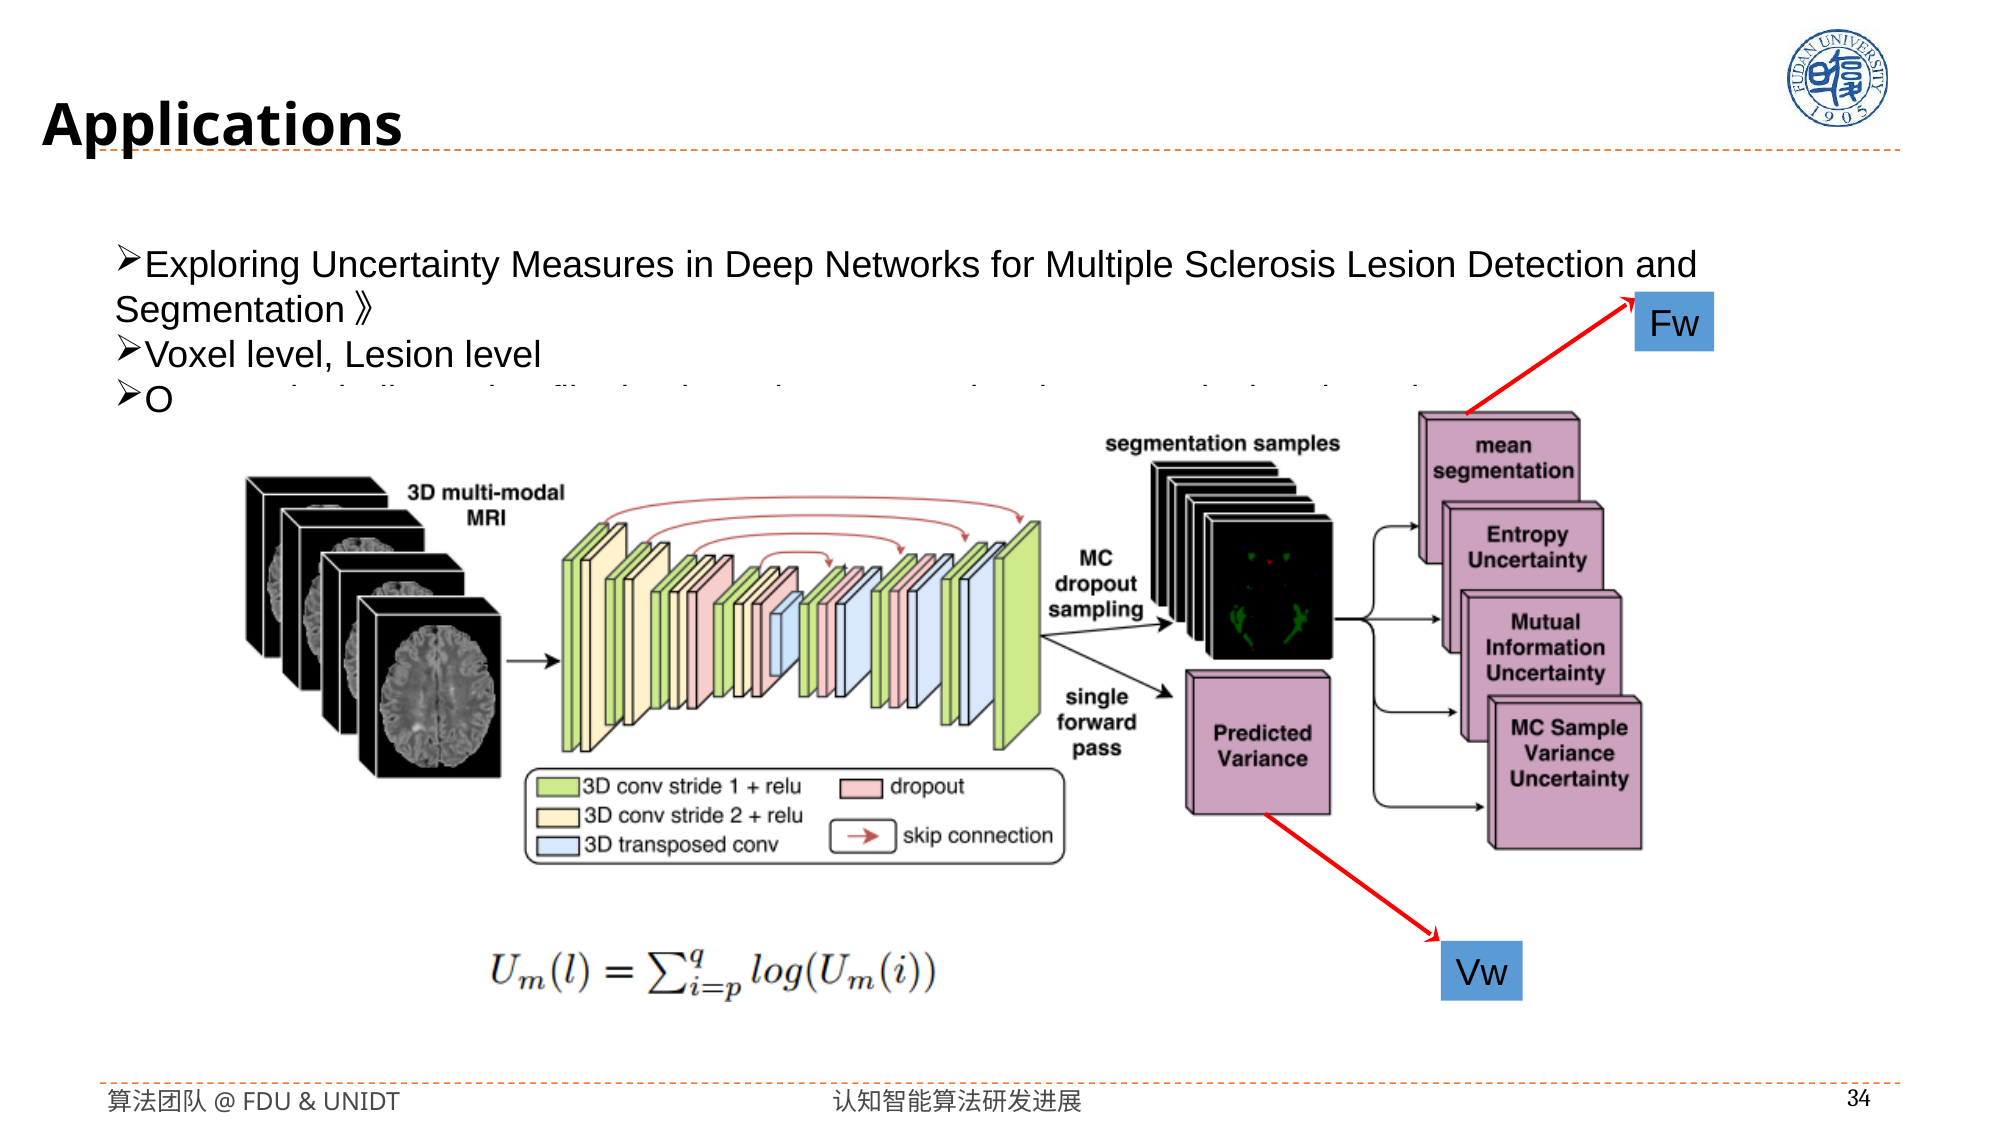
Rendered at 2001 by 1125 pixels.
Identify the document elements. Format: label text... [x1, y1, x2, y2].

text_box Applications [27, 79, 418, 165]
picture [172, 386, 1714, 898]
text_box Exploring Uncertainty Measures in Deep Networks for Multiple Sclerosis Lesion Detection and Segmentation》 Voxel level, Lesion level Our results indicate that filtering based on uncertainty improves lesion detection accuracy [99, 232, 1910, 607]
text_box Fw [1634, 291, 1715, 352]
text_box Vw [1440, 940, 1523, 1001]
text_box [1264, 813, 1440, 942]
picture [1787, 29, 1888, 127]
picture [490, 943, 940, 1002]
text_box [1465, 297, 1636, 415]
